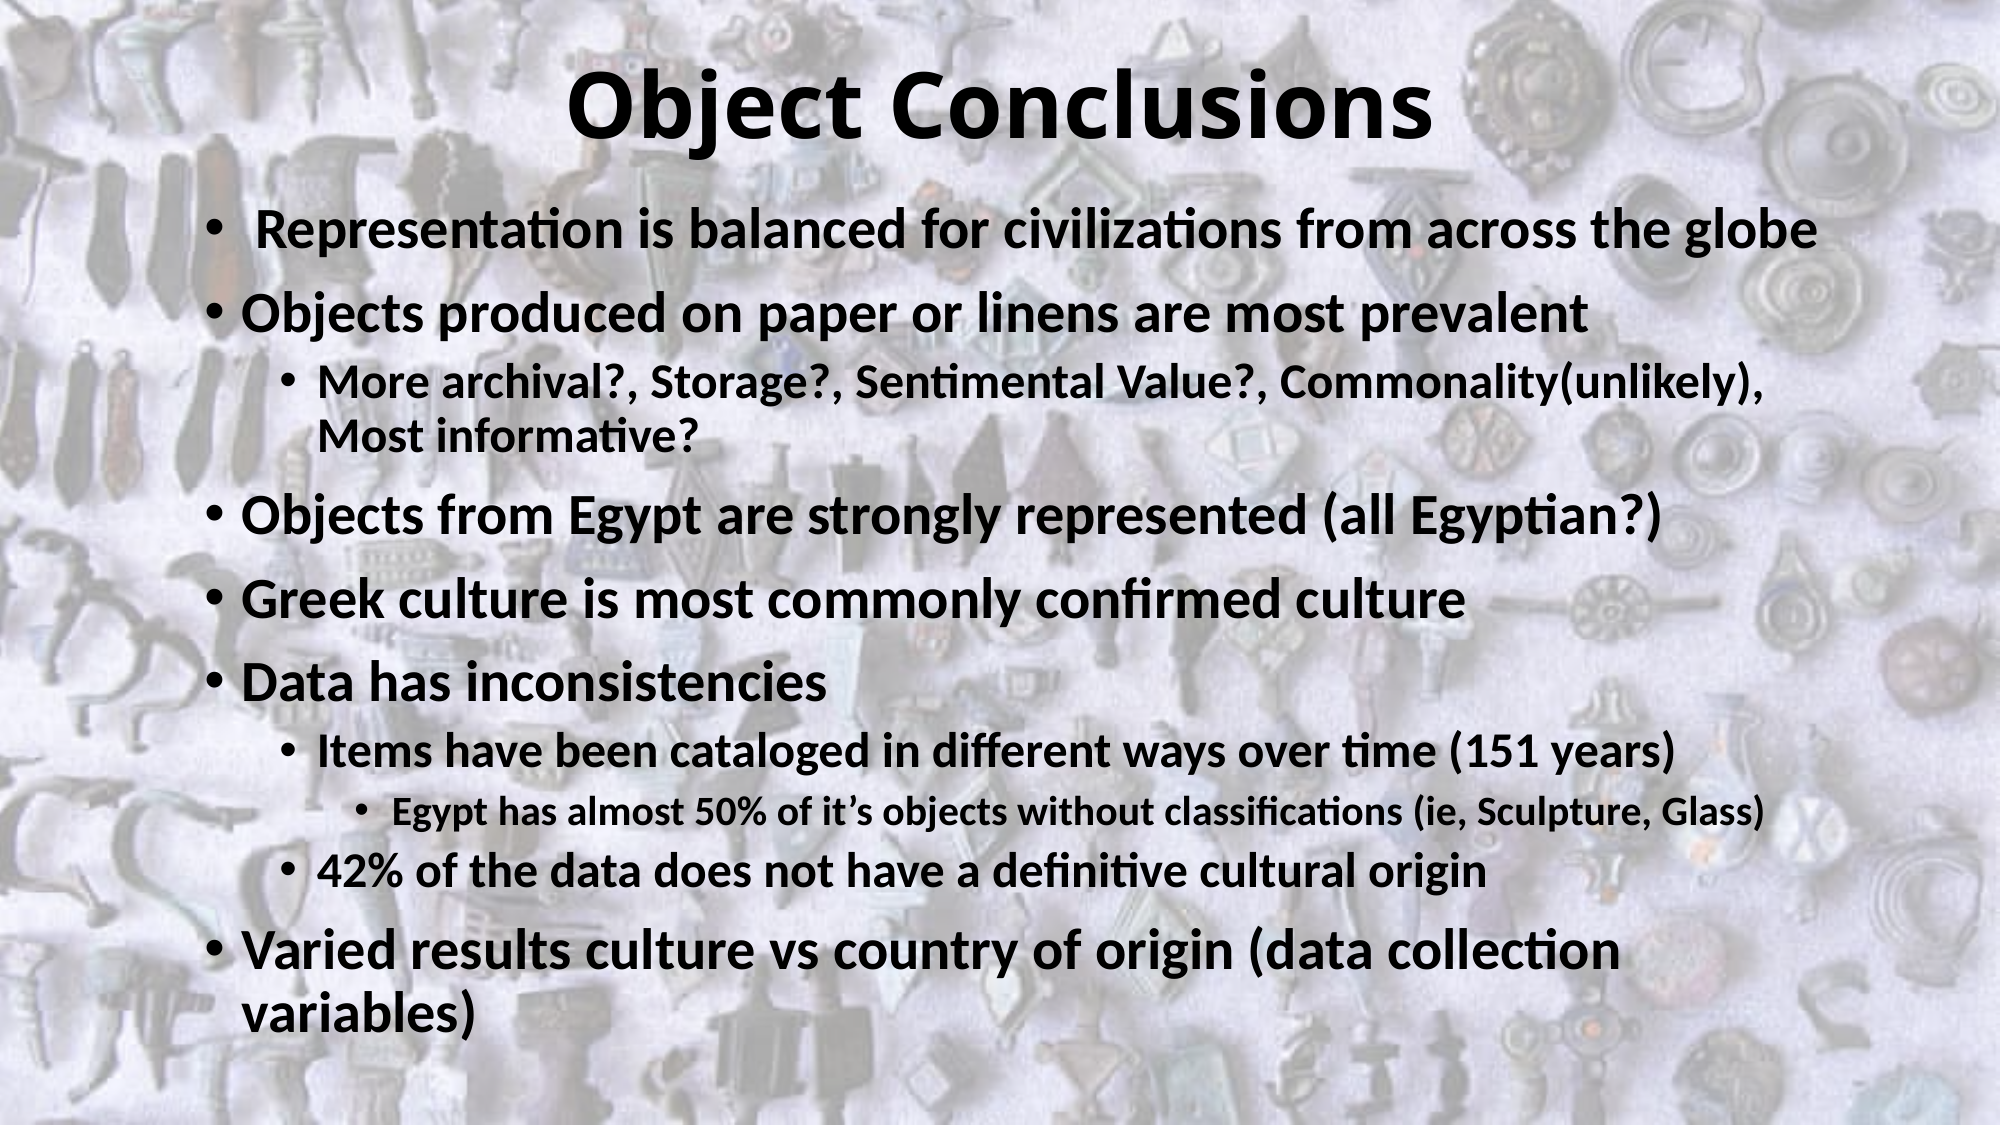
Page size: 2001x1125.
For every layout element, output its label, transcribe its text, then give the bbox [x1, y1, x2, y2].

title Object Conclusions [137, 0, 1863, 218]
list Representation is balanced for civilizations from across the globe Objects produced on paper or linens are most prevalent More archival?, Storage?, Sentimental Value?, Commonality(unlikely), Most informative? Objects from Egypt are strongly represented (all Egyptian?) Greek culture is most commonly confirmed culture Data has inconsistencies Items have been cataloged in different ways over time (151 years) Egypt has almost 50% of it’s objects without classifications (ie, Sculpture, Glass) 42% of the data does not have a definitive cultural origin Varied results culture vs country of origin (data collection variables) [189, 191, 1863, 1091]
